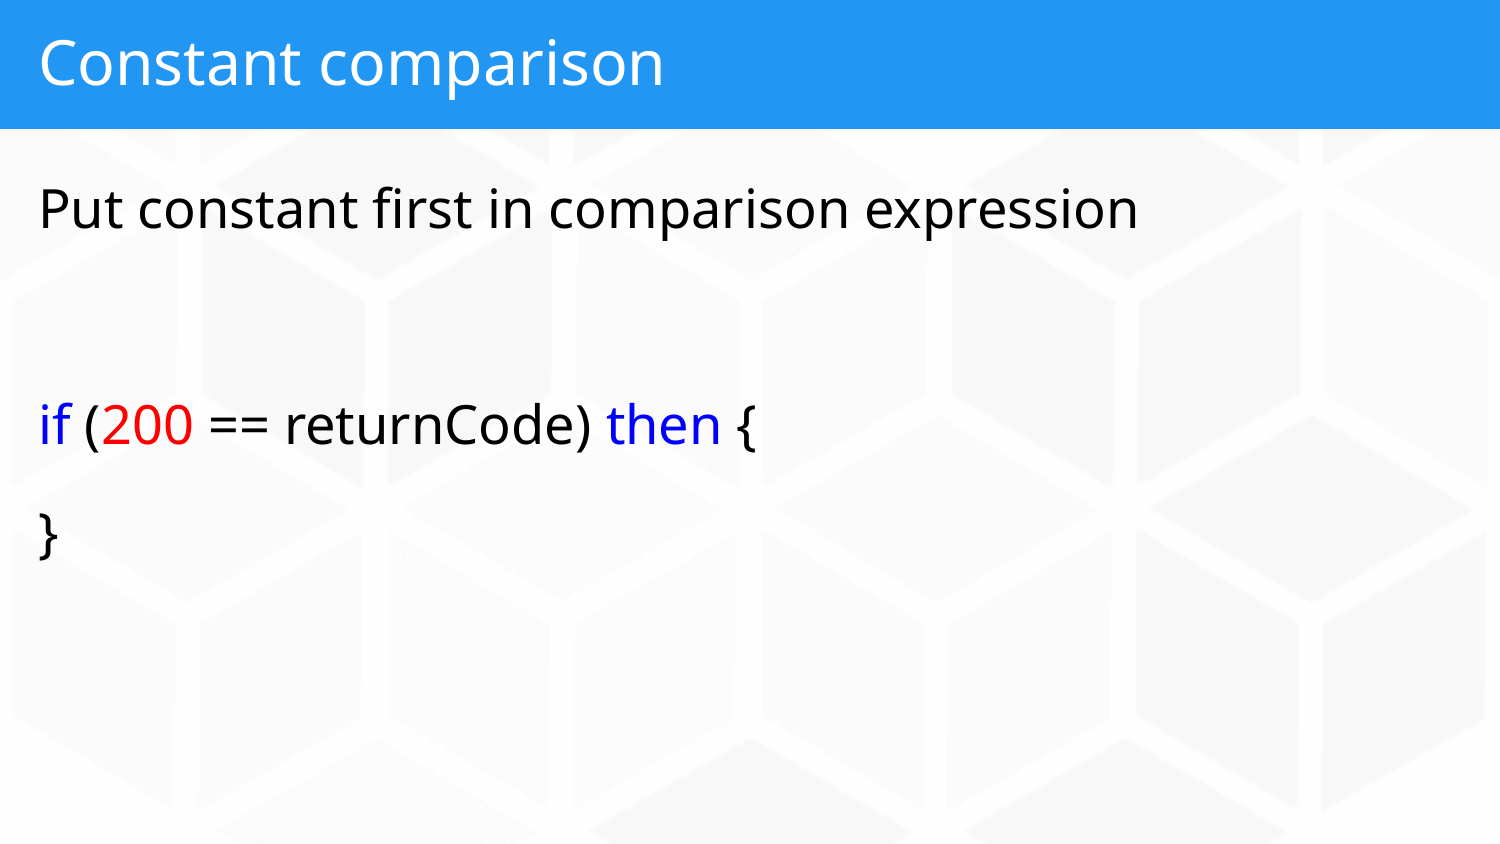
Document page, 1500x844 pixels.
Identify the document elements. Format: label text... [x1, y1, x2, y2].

title Constant comparison [23, 0, 1500, 122]
list Put constant first in comparison expression if (200 == returnCode) then { } [23, 149, 1489, 844]
picture [0, 129, 1500, 844]
